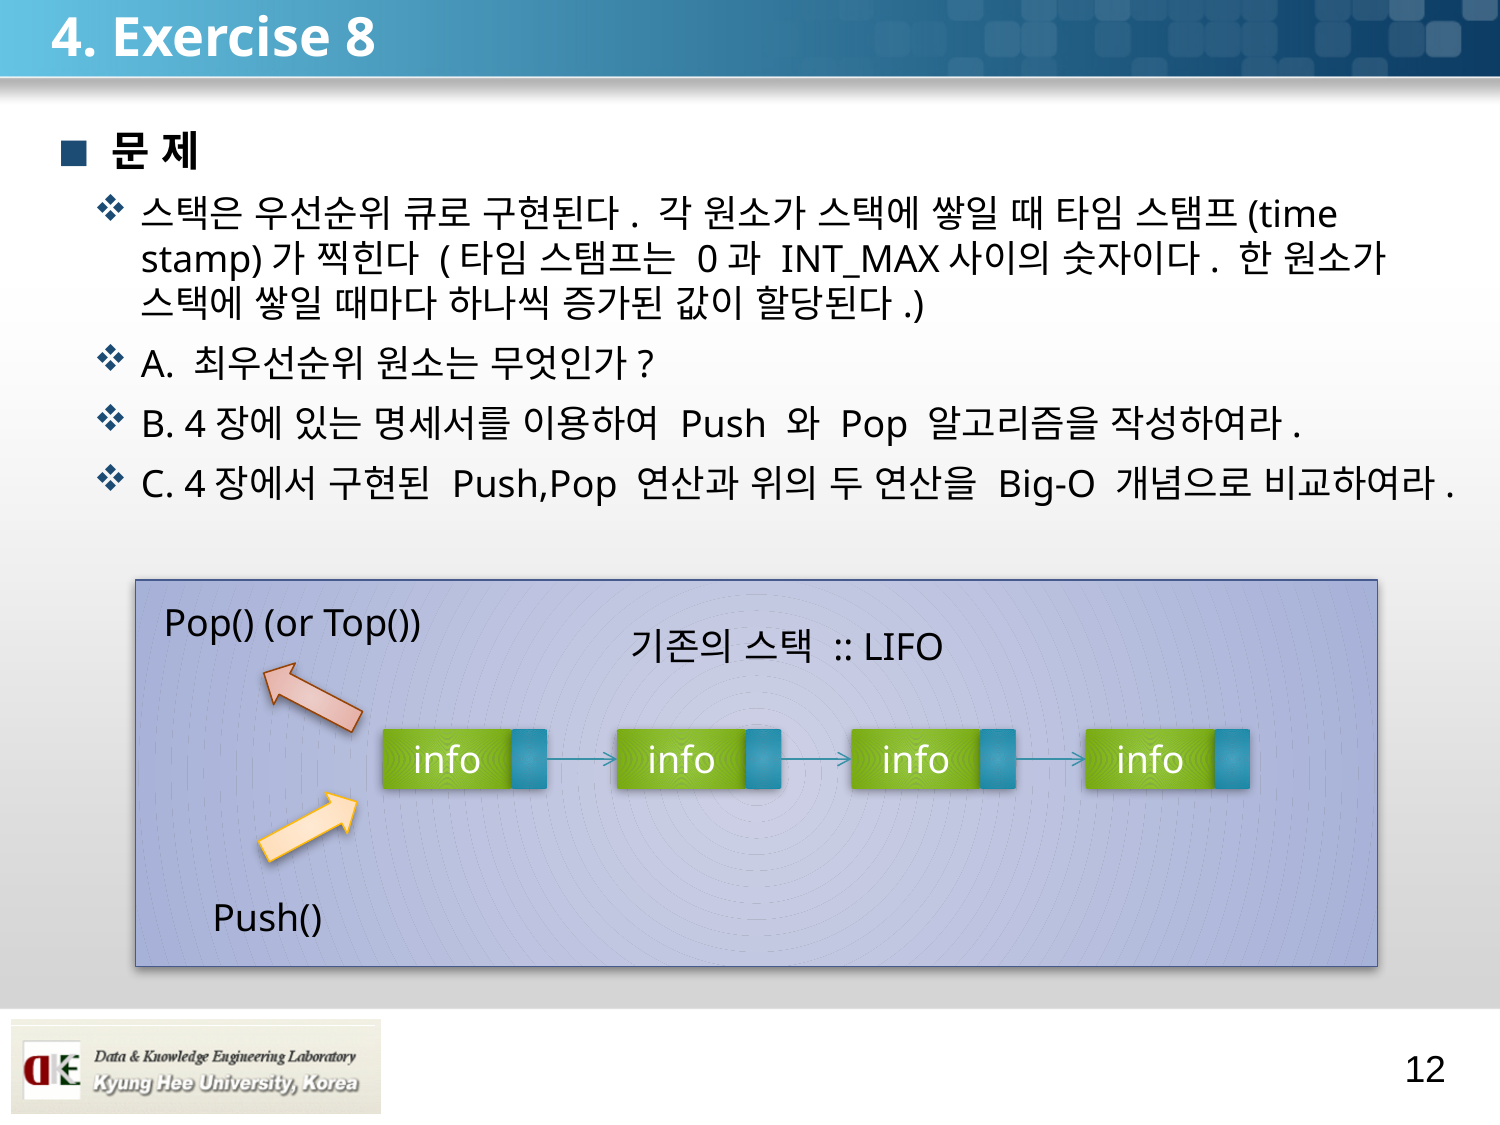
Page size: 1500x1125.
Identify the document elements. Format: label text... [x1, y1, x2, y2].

title 4. Exercise 8 [51, 0, 1500, 99]
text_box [135, 579, 1378, 967]
picture [0, 0, 1500, 1125]
list 문 제 스택은 우선순위 큐로 구현된다. 각 원소가 스택에 쌓일 때 타임 스탬프(time stamp)가 찍힌다 (타임 스탬프는 0과 INT_MAX사이의 숫자이다. 한 원소가 스택에 쌓일 때마다 하나씩 증가된 값이 할당된다.) A. 최우선순위 원소는 무엇인가? B. 4장에 있는 명세서를 이용하여 Push 와 Pop 알고리즘을 작성하여라. C. 4장에서 구현된 Push,Pop 연산과 위의 두 연산을 Big-O 개념으로 비교하여라. [52, 117, 1451, 997]
